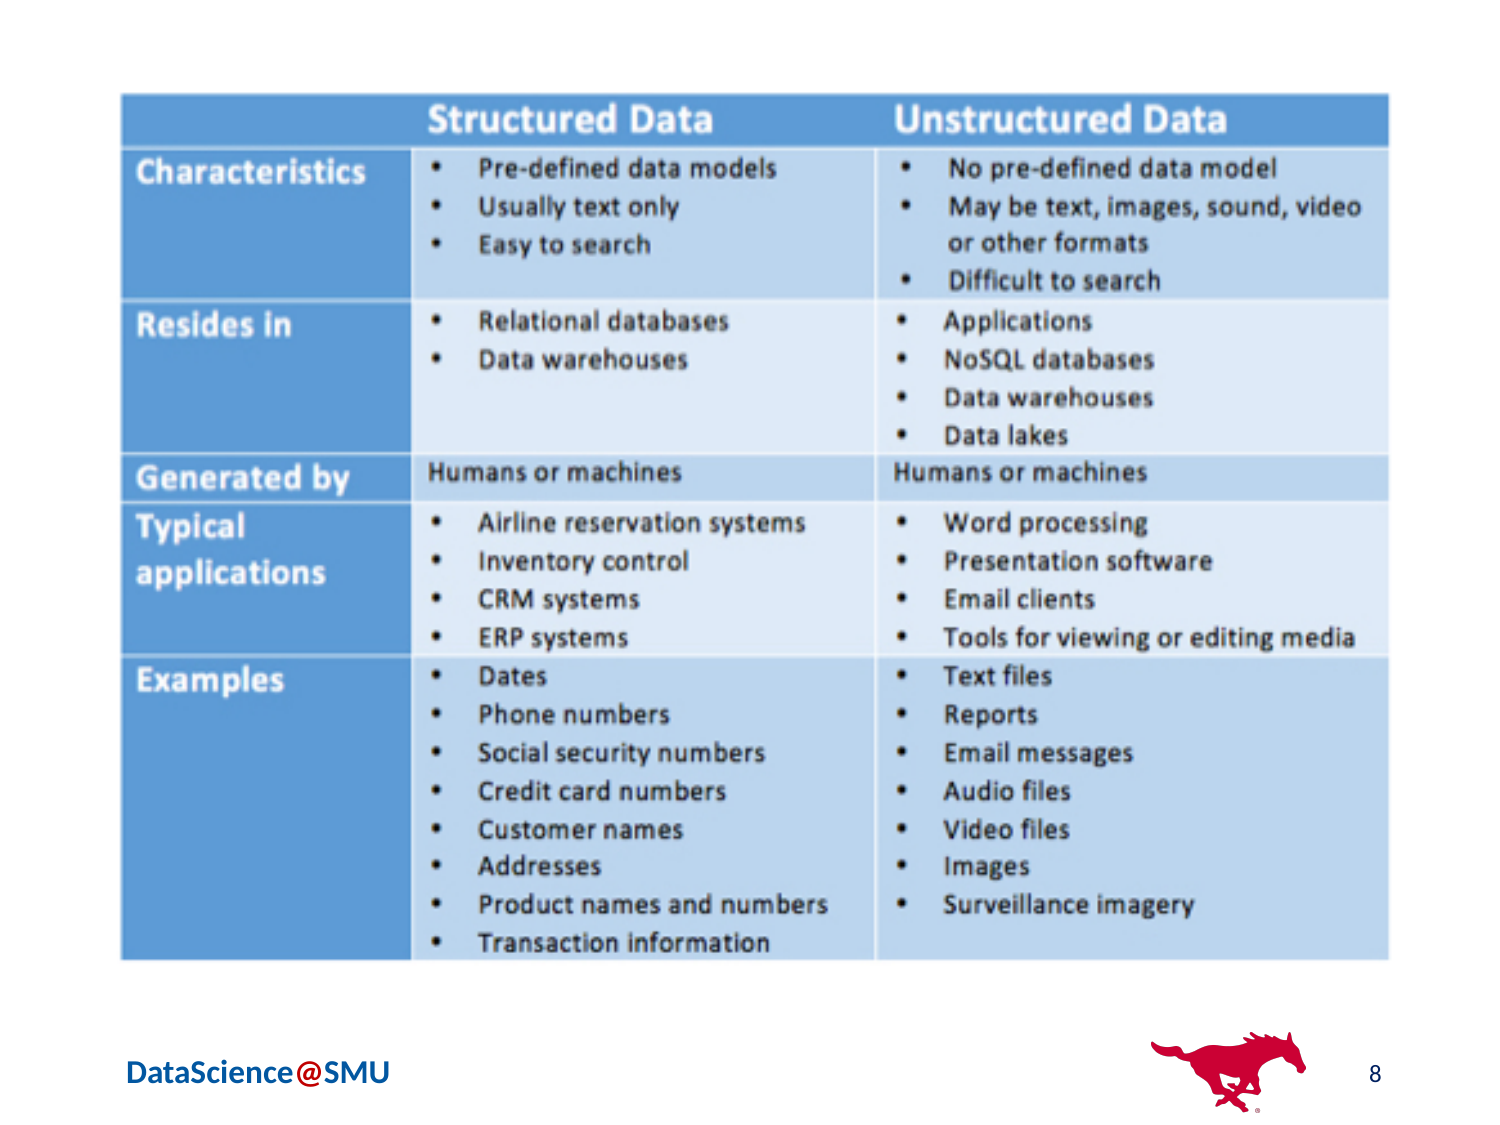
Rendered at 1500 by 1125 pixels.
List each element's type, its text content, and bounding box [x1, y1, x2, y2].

picture [1151, 1032, 1306, 1042]
slide_number 8 [1059, 1042, 1397, 1103]
picture [116, 92, 1398, 972]
picture [1151, 1103, 1306, 1113]
